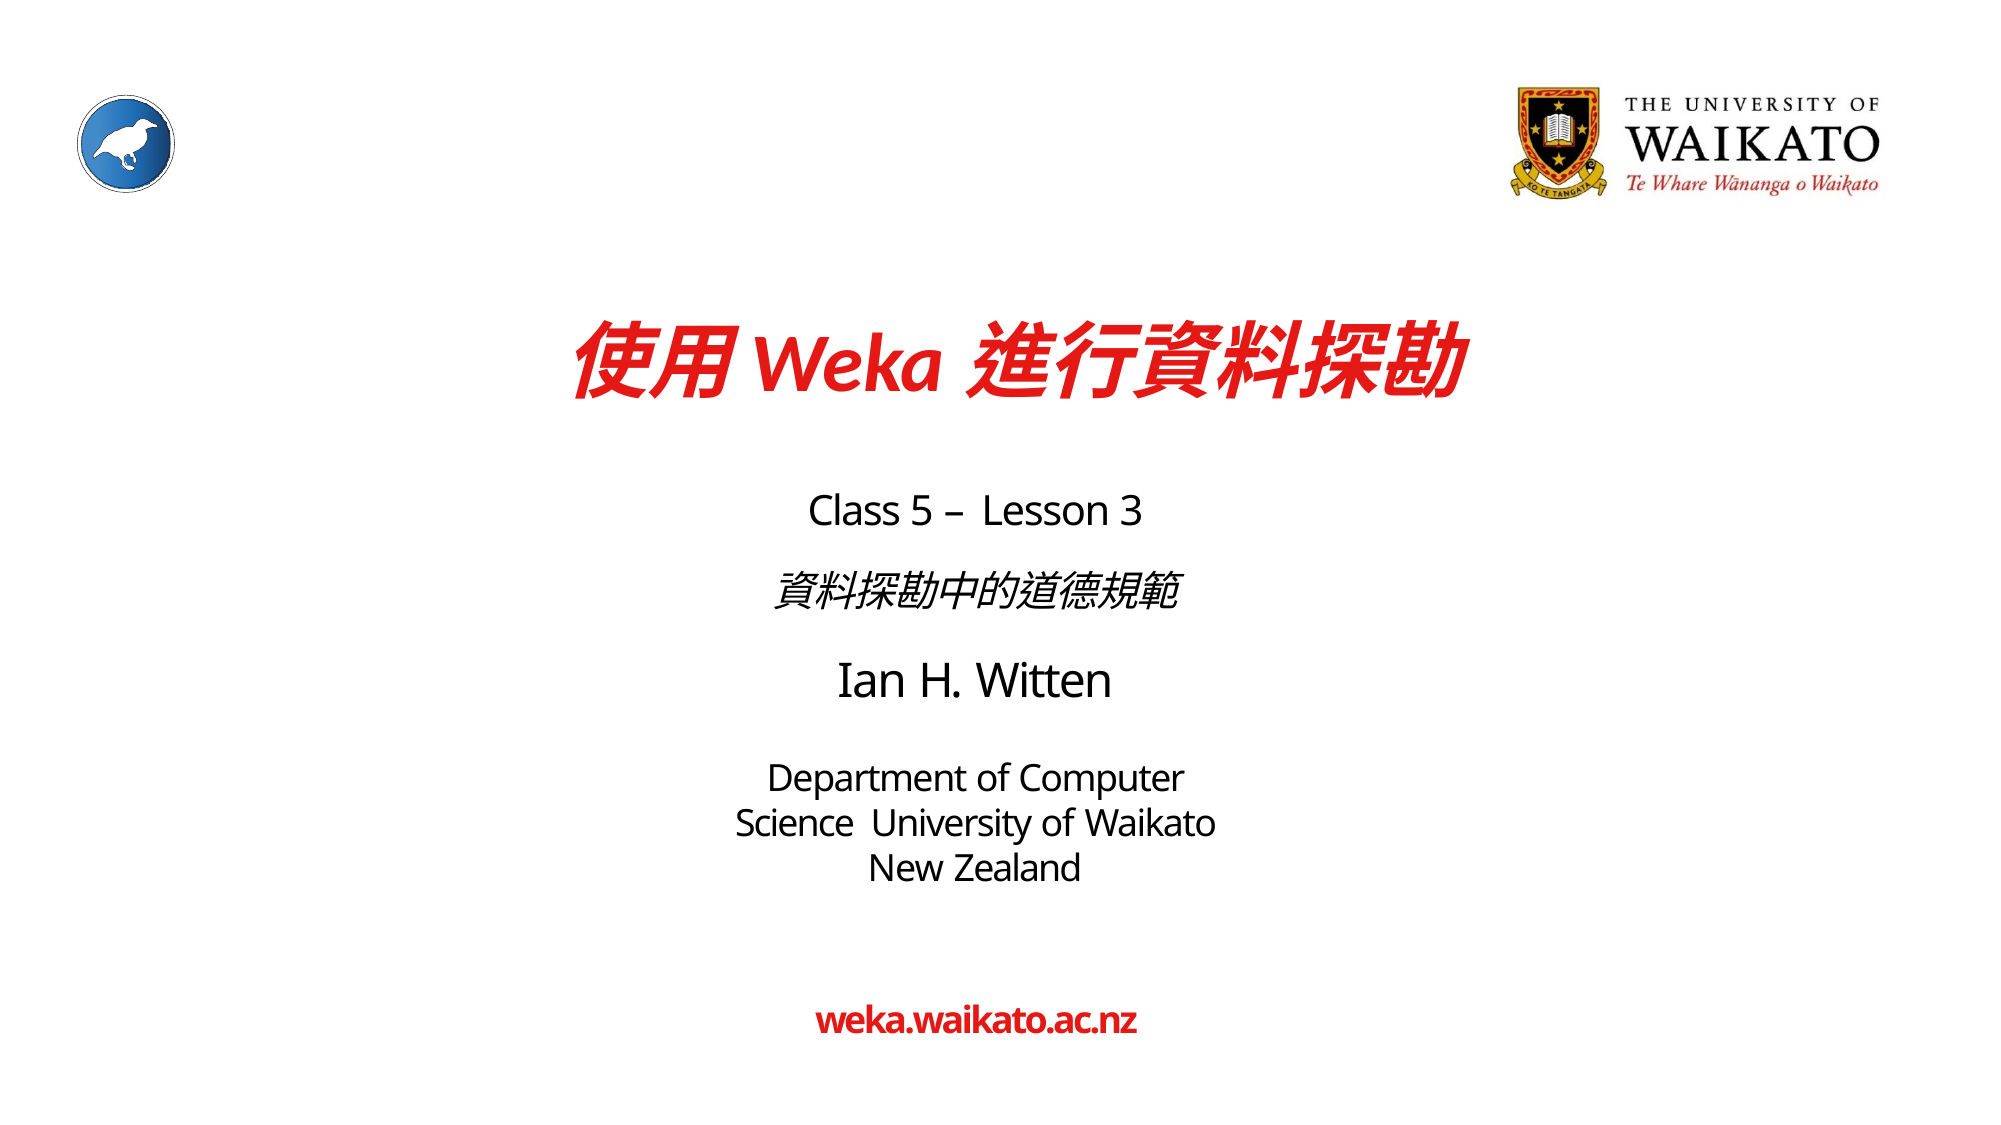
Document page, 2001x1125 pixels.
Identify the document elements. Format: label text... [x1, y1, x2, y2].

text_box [76, 94, 176, 193]
text_box [1503, 80, 1890, 206]
title 使用Weka進行資料探勘 [562, 306, 1463, 497]
text_box Class 5 – Lesson 3 資料探勘中的道德規範 Ian H. Witten Department of Computer Science University of Waikato New Zealand weka.waikato.ac.nz [718, 497, 1233, 1042]
